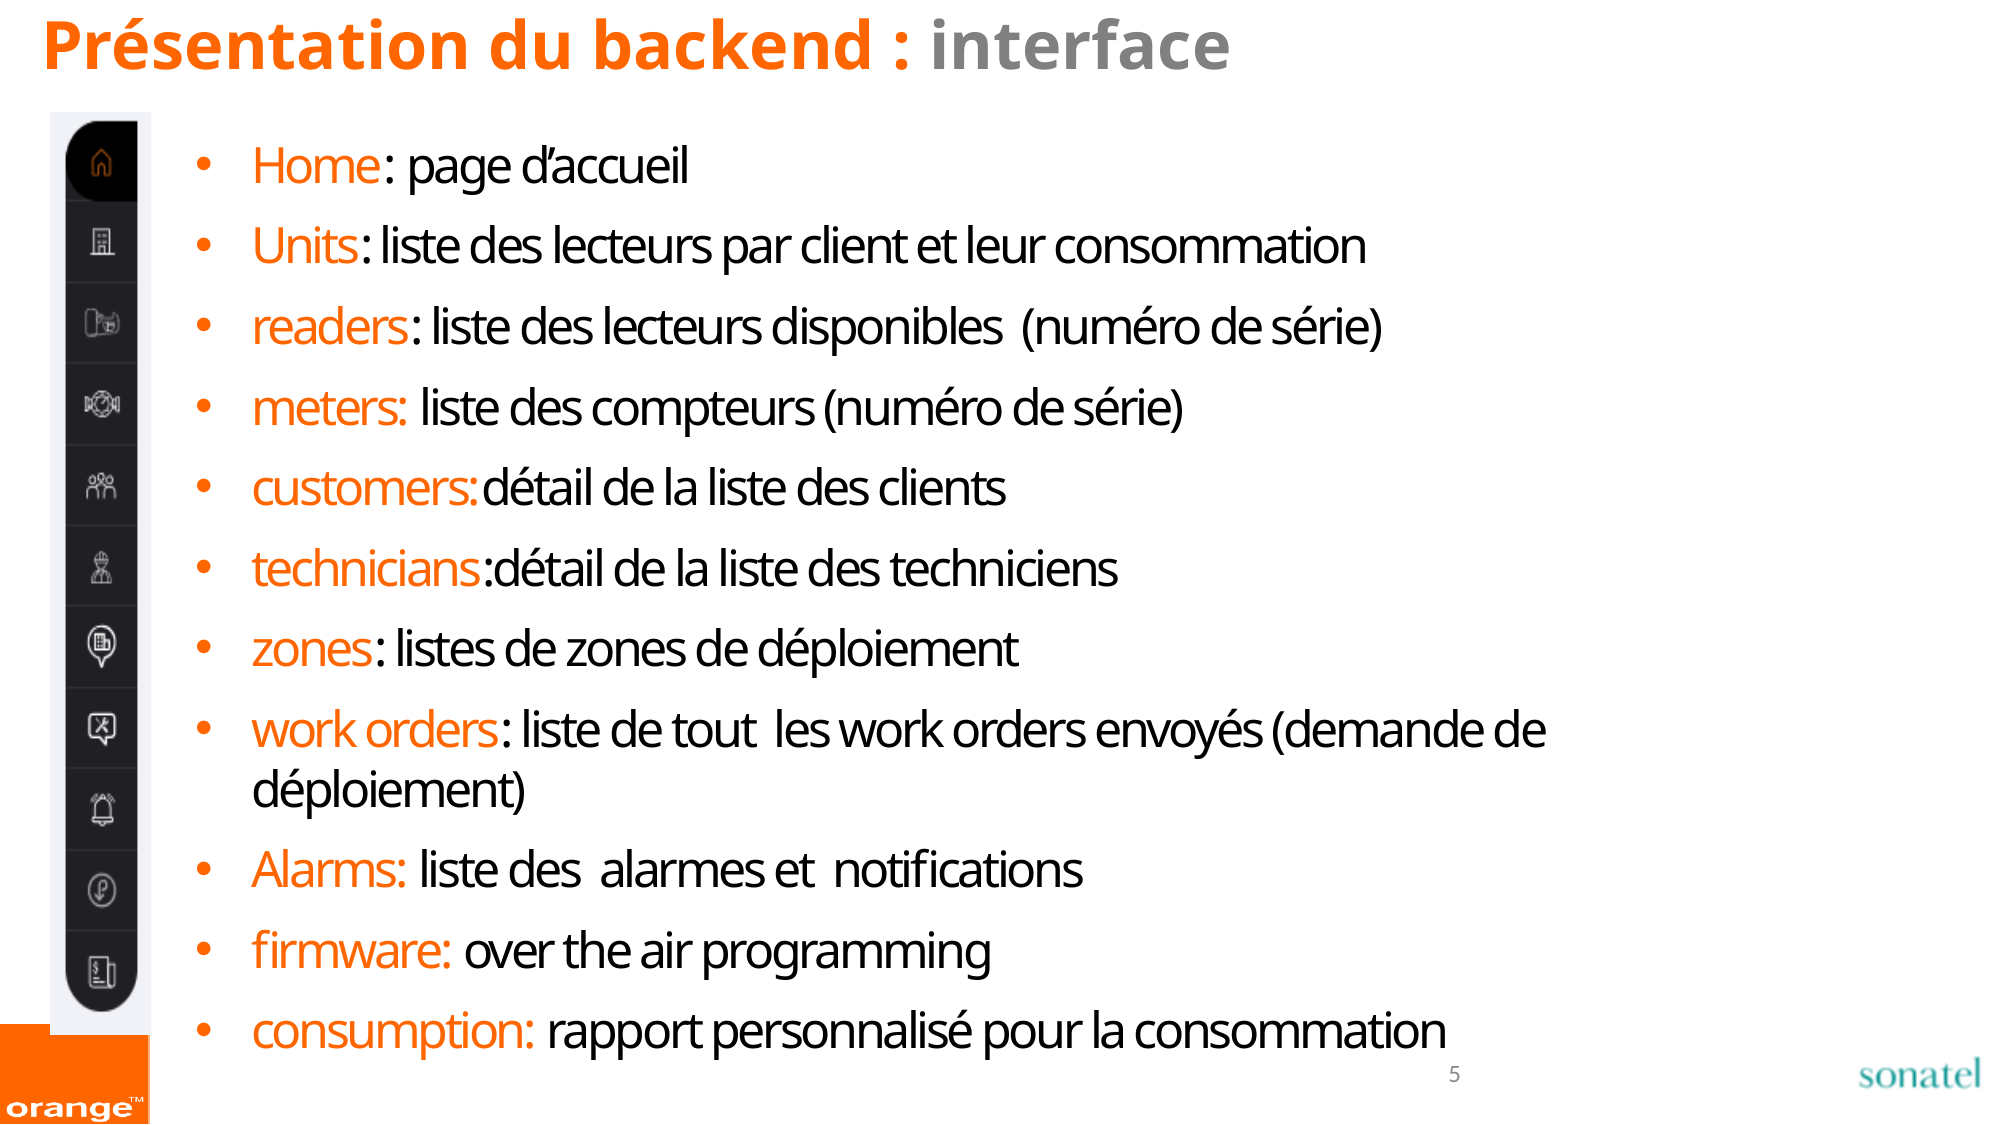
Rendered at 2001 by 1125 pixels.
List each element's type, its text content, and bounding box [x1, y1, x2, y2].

slide_number 5 [1433, 1042, 1900, 1103]
picture [1820, 1047, 2000, 1105]
list Home: page d’accueil Units: liste des lecteurs par client et leur consommation readers: liste des lecteurs disponibles (numéro de série) meters: liste des compteurs (numéro de série) customers:détail de la liste des clients technicians:détail de la liste des techniciens zones: listes de zones de déploiement work orders: liste de tout les work orders envoyés (demande de déploiement) Alarms: liste des alarmes et notifications firmware: over the air programming consumption: rapport personnalisé pour la consommation [192, 123, 1800, 1059]
text_box [0, 1024, 150, 1124]
text_box Présentation du backend : interface [41, 1, 1637, 85]
text_box [50, 112, 152, 1035]
